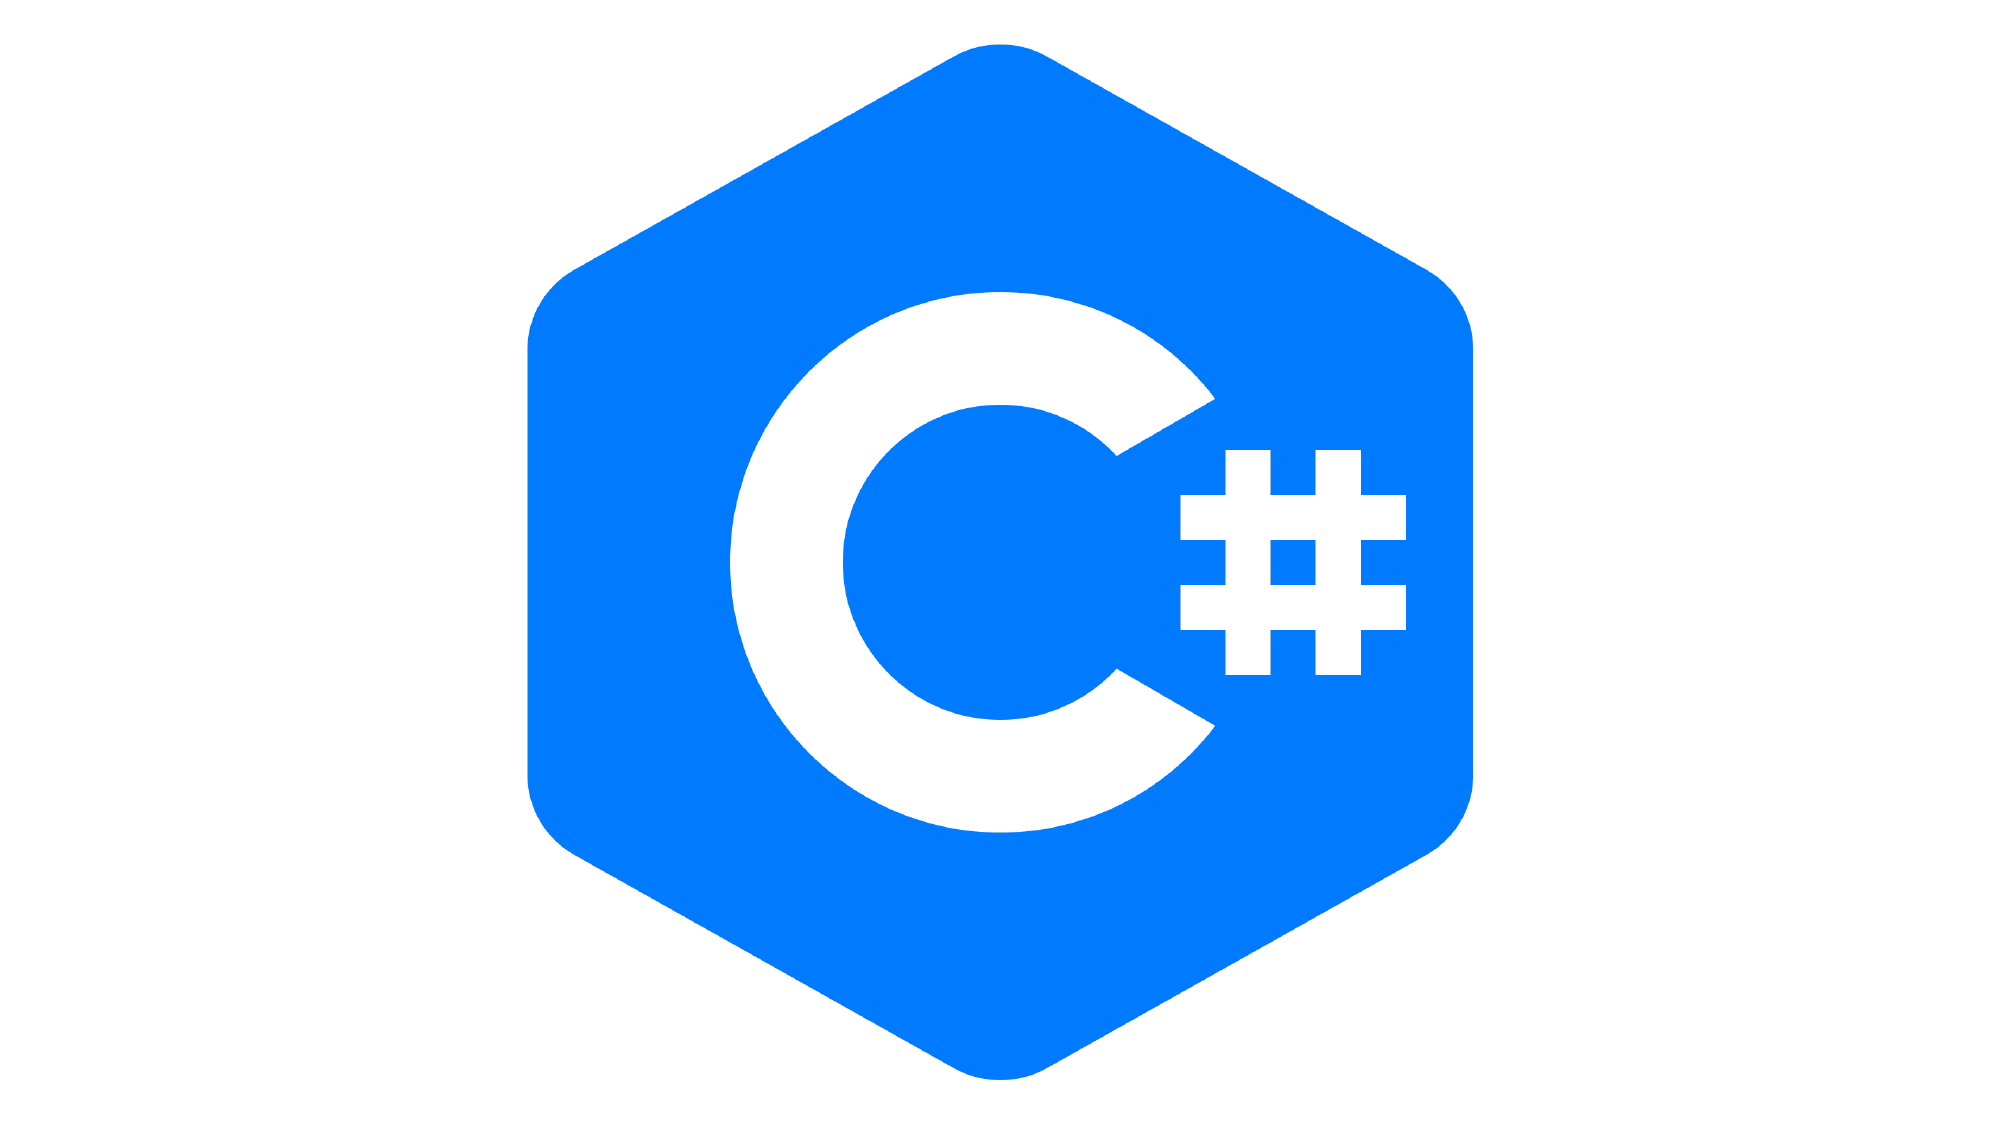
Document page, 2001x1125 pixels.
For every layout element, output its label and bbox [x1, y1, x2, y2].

picture [437, 0, 1563, 1125]
